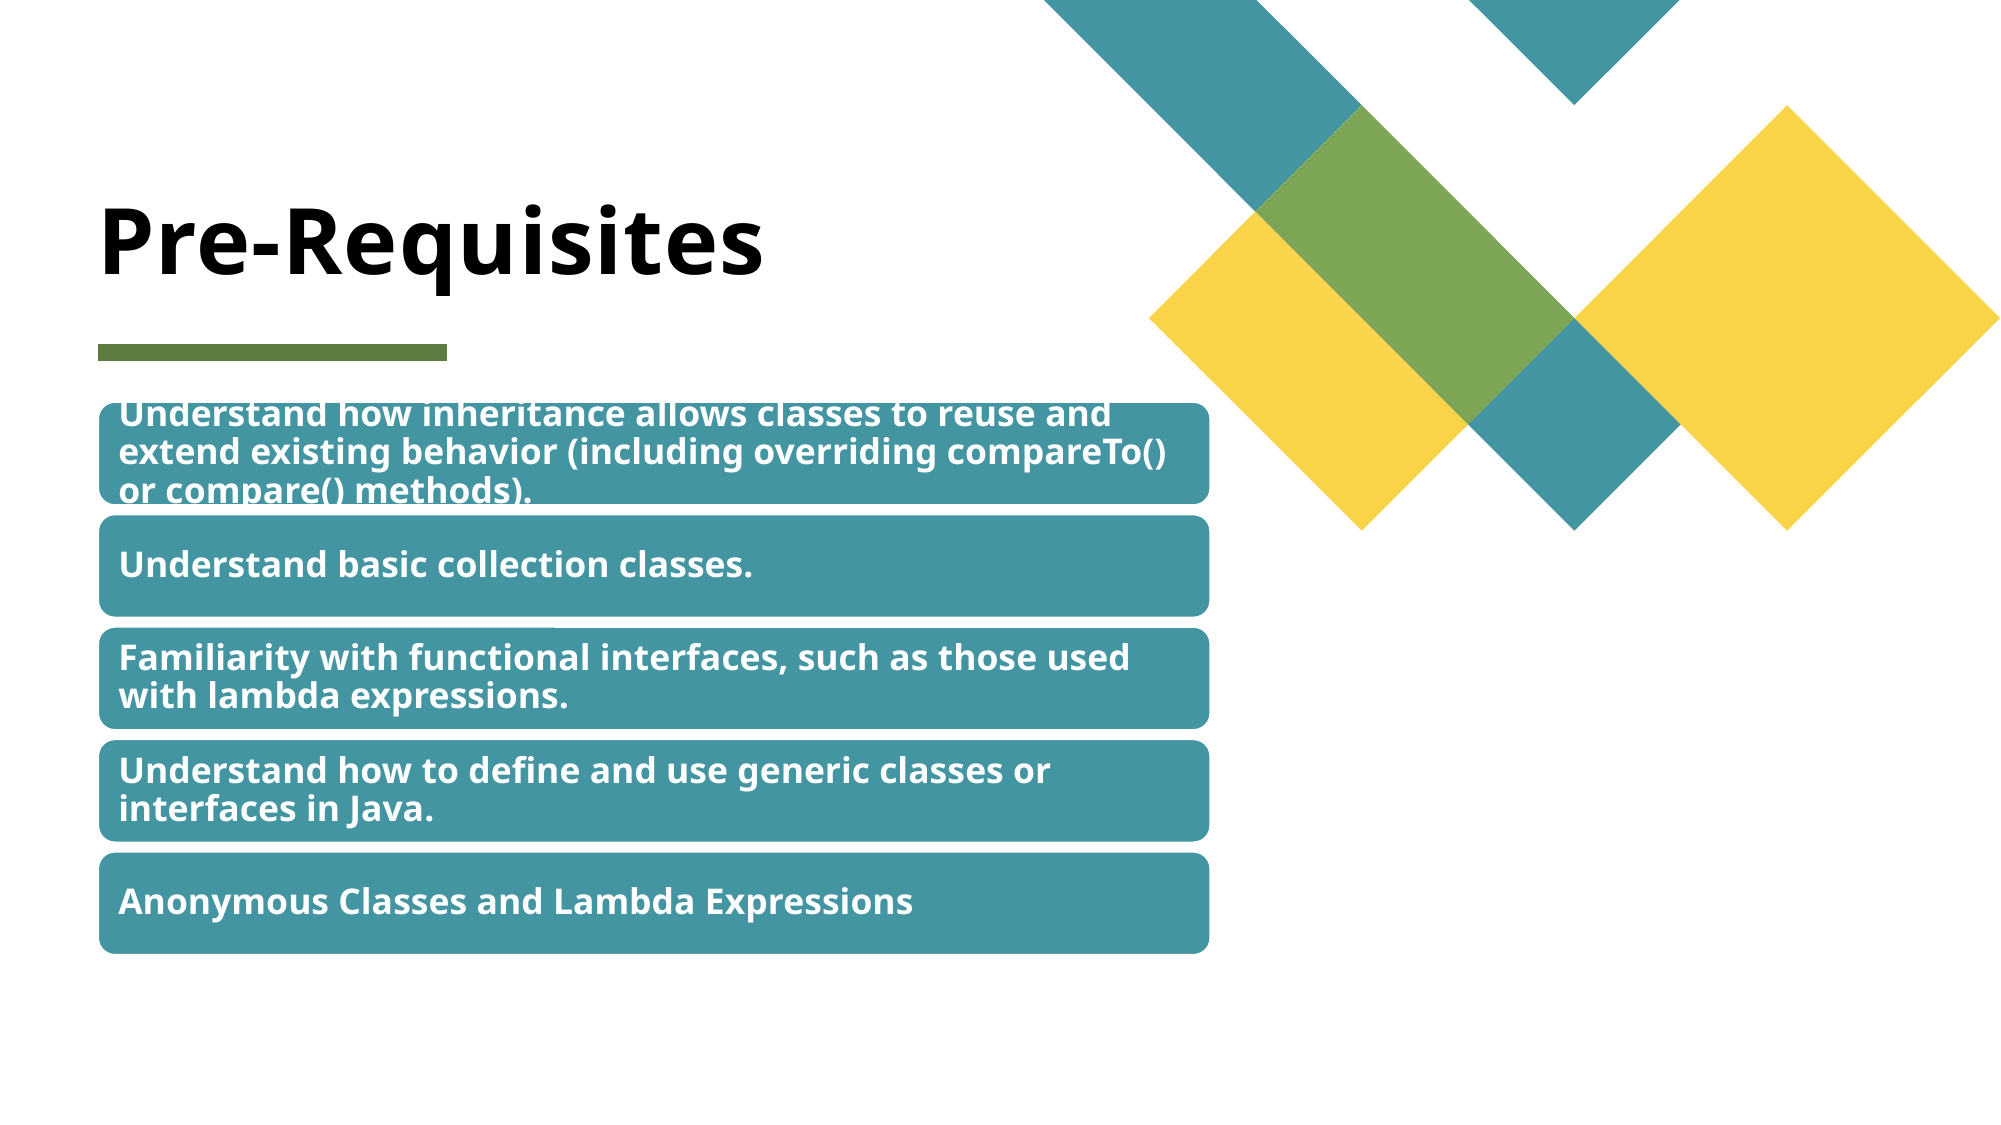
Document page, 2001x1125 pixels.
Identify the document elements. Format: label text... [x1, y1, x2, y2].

title Pre-Requisites [97, 31, 1211, 293]
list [97, 374, 1211, 983]
